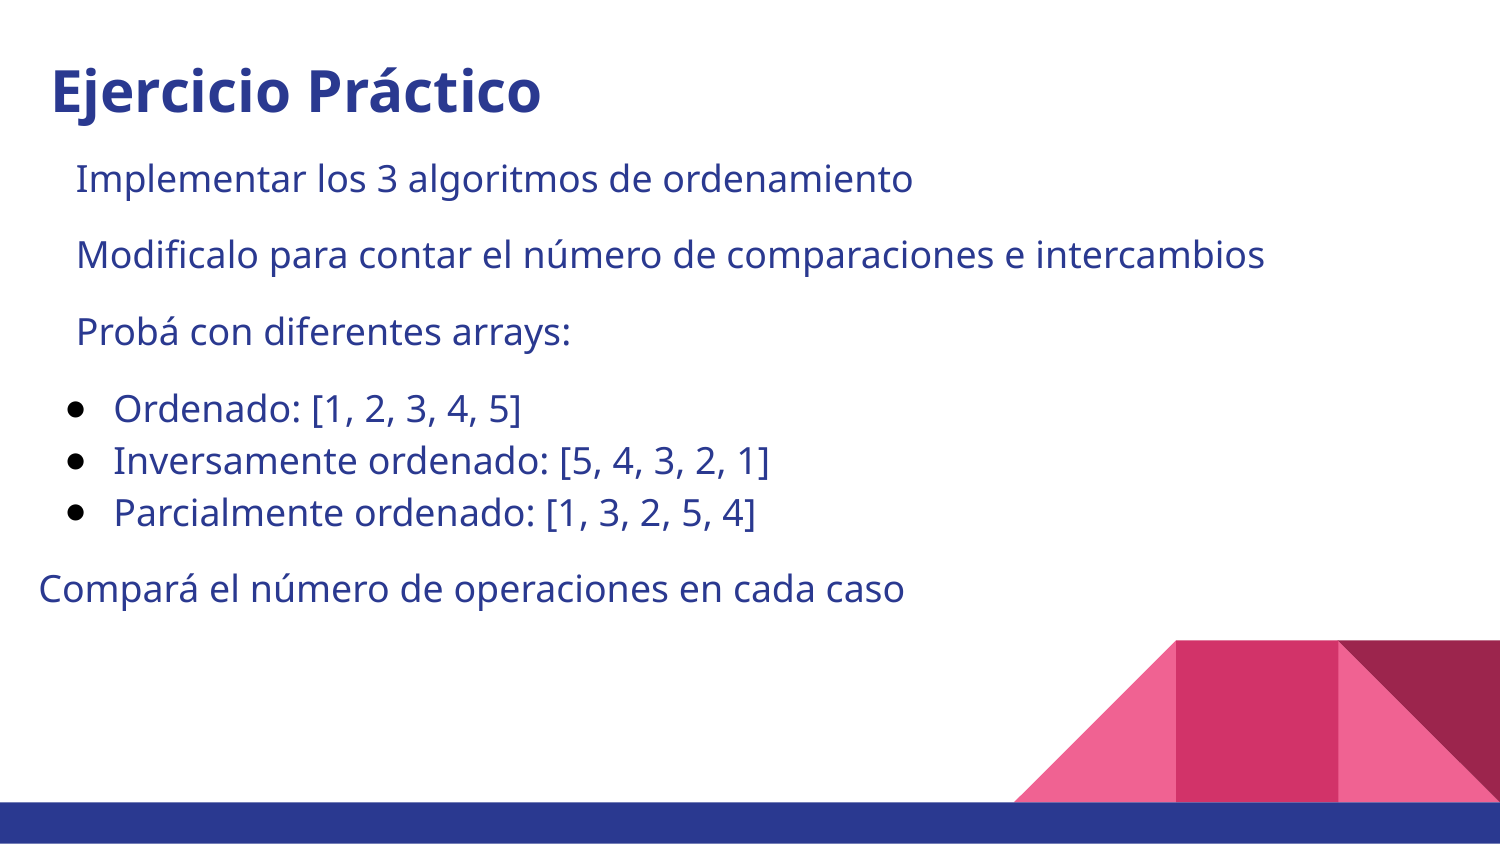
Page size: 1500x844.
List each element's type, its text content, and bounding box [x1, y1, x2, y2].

title Ejercicio Práctico [34, 28, 1449, 152]
list Implementar los 3 algoritmos de ordenamiento Modificalo para contar el número de comparaciones e intercambios Probá con diferentes arrays: Ordenado: [1, 2, 3, 4, 5] Inversamente ordenado: [5, 4, 3, 2, 1] Parcialmente ordenado: [1, 3, 2, 5, 4] Compará el número de operaciones en cada caso [23, 133, 1421, 787]
